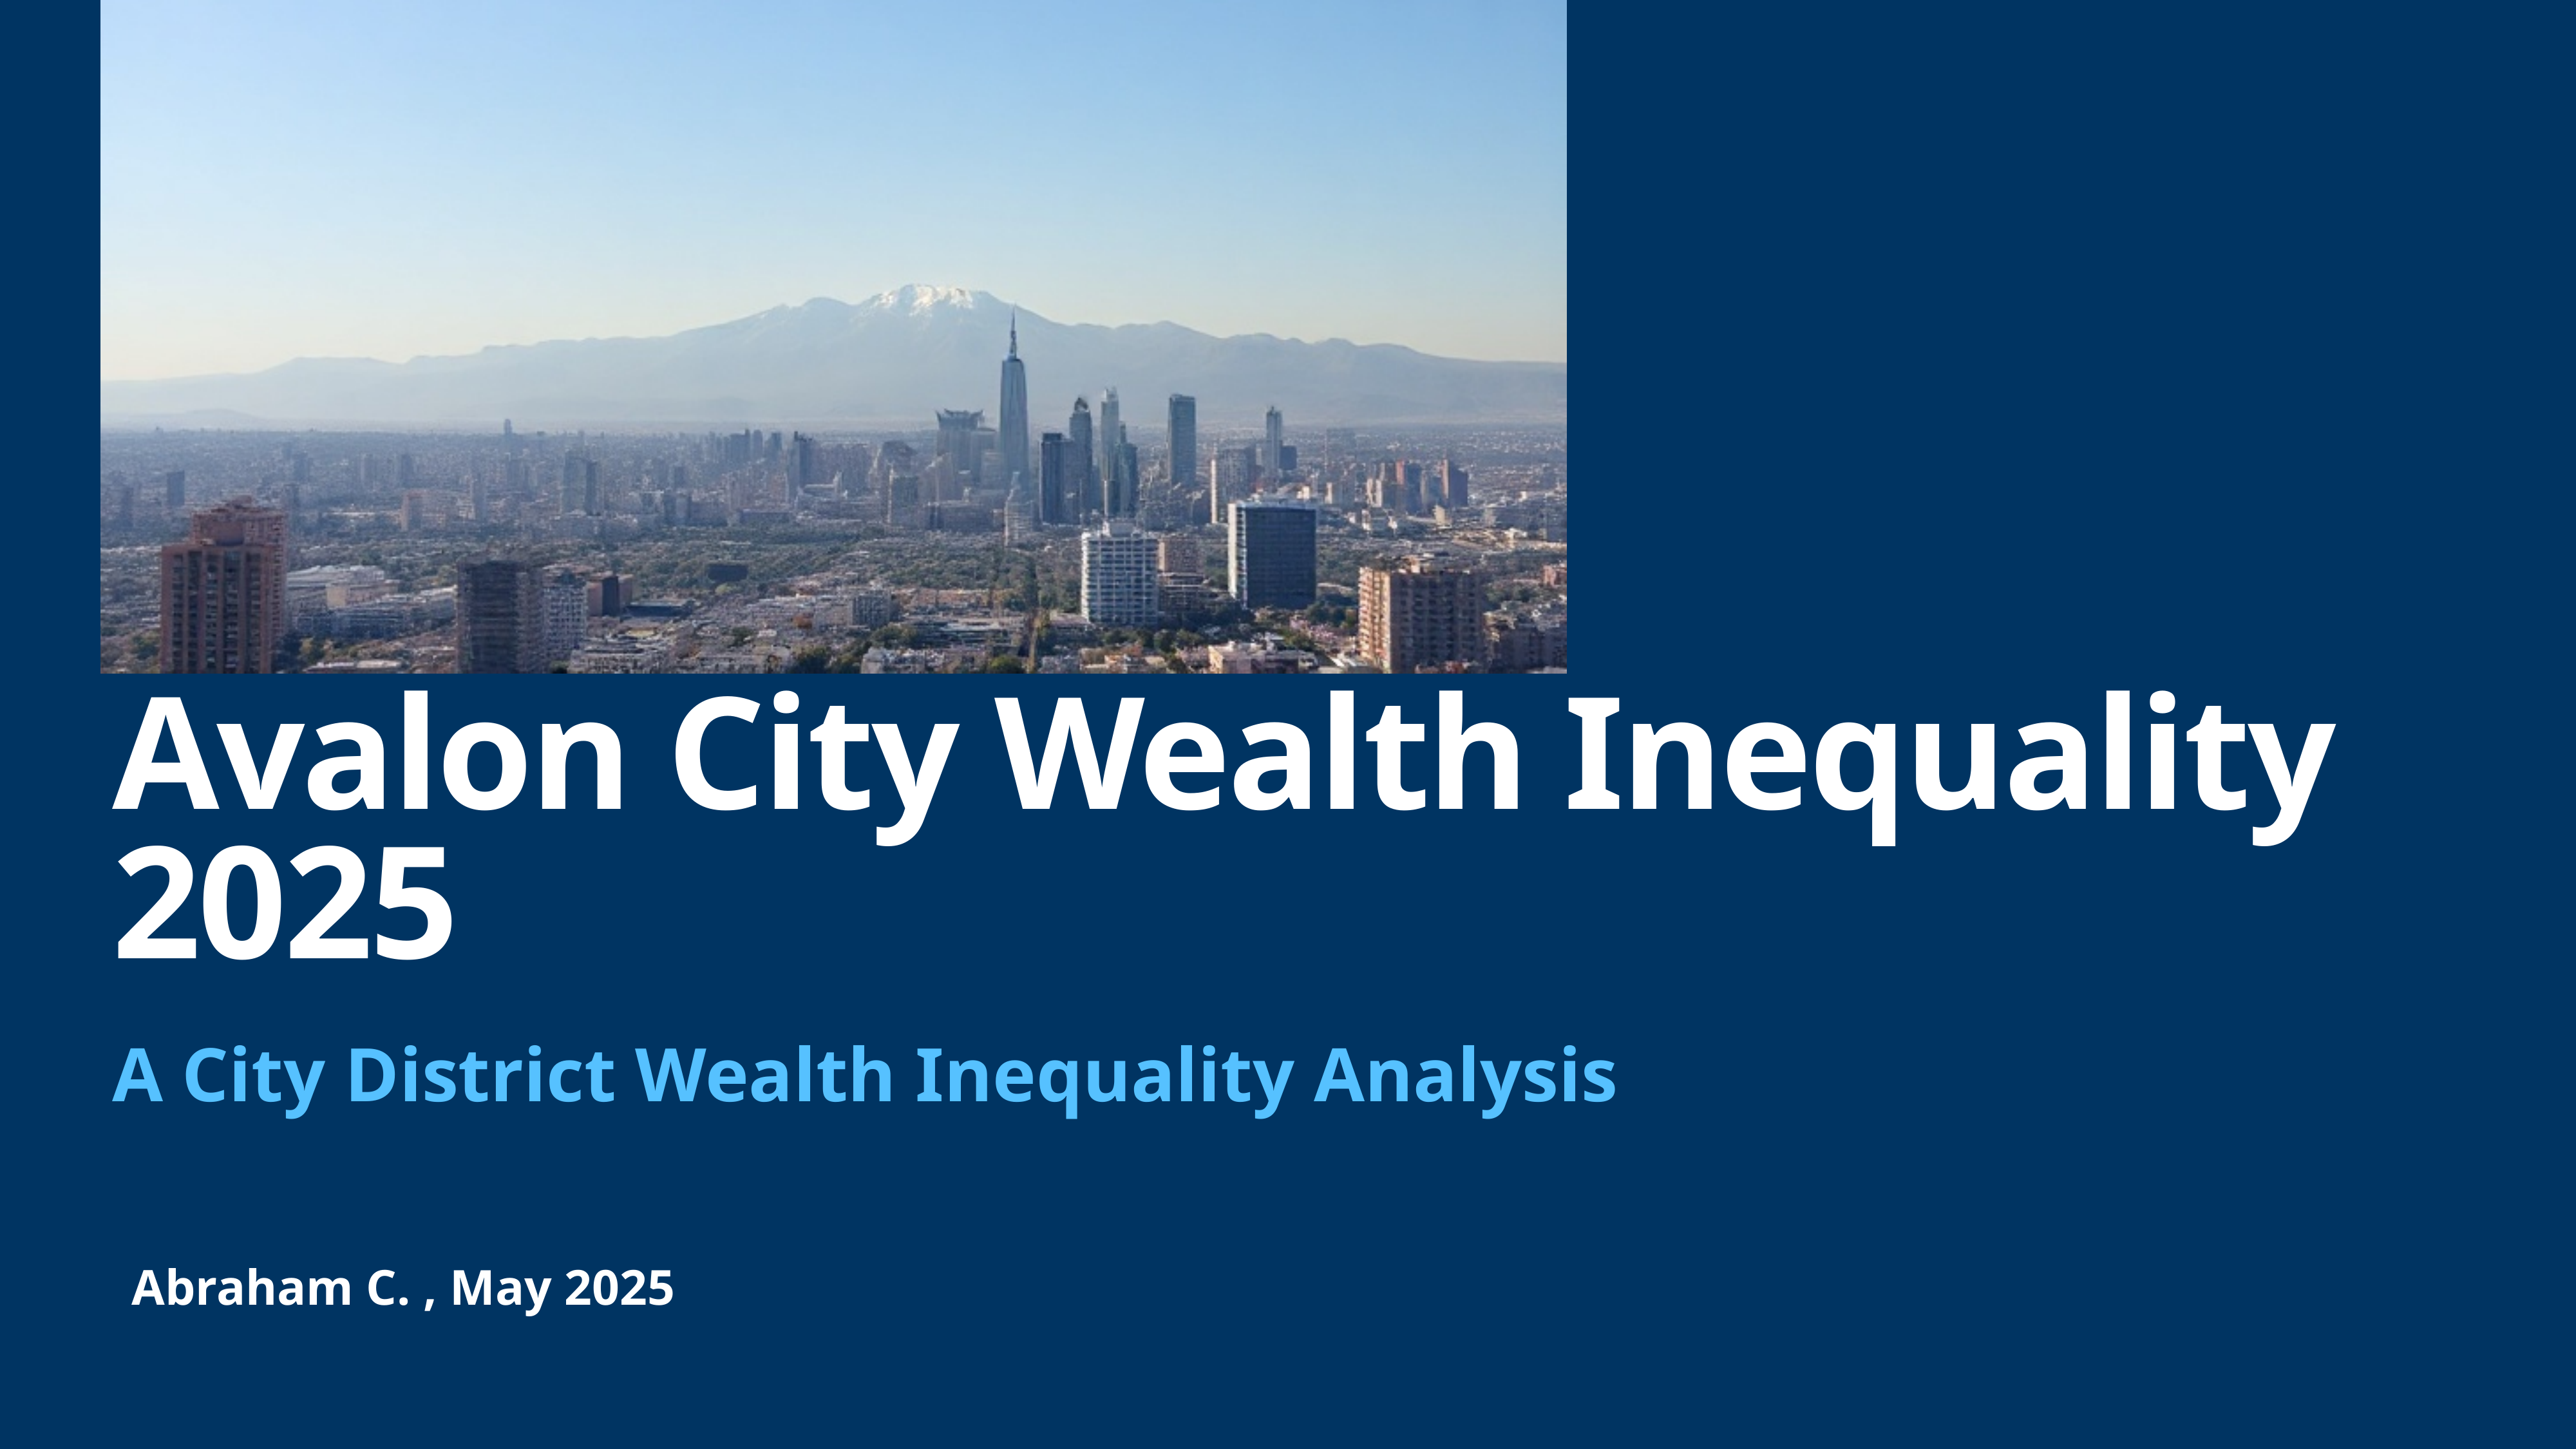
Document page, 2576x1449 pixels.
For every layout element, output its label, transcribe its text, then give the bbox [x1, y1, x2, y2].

list Abraham C. , May 2025 [126, 1251, 2448, 1320]
subtitle A City District Wealth Inequality Analysis [106, 1021, 2429, 1224]
picture [100, 0, 1567, 674]
title Avalon City Wealth Inequality 2025 [106, 502, 2429, 994]
